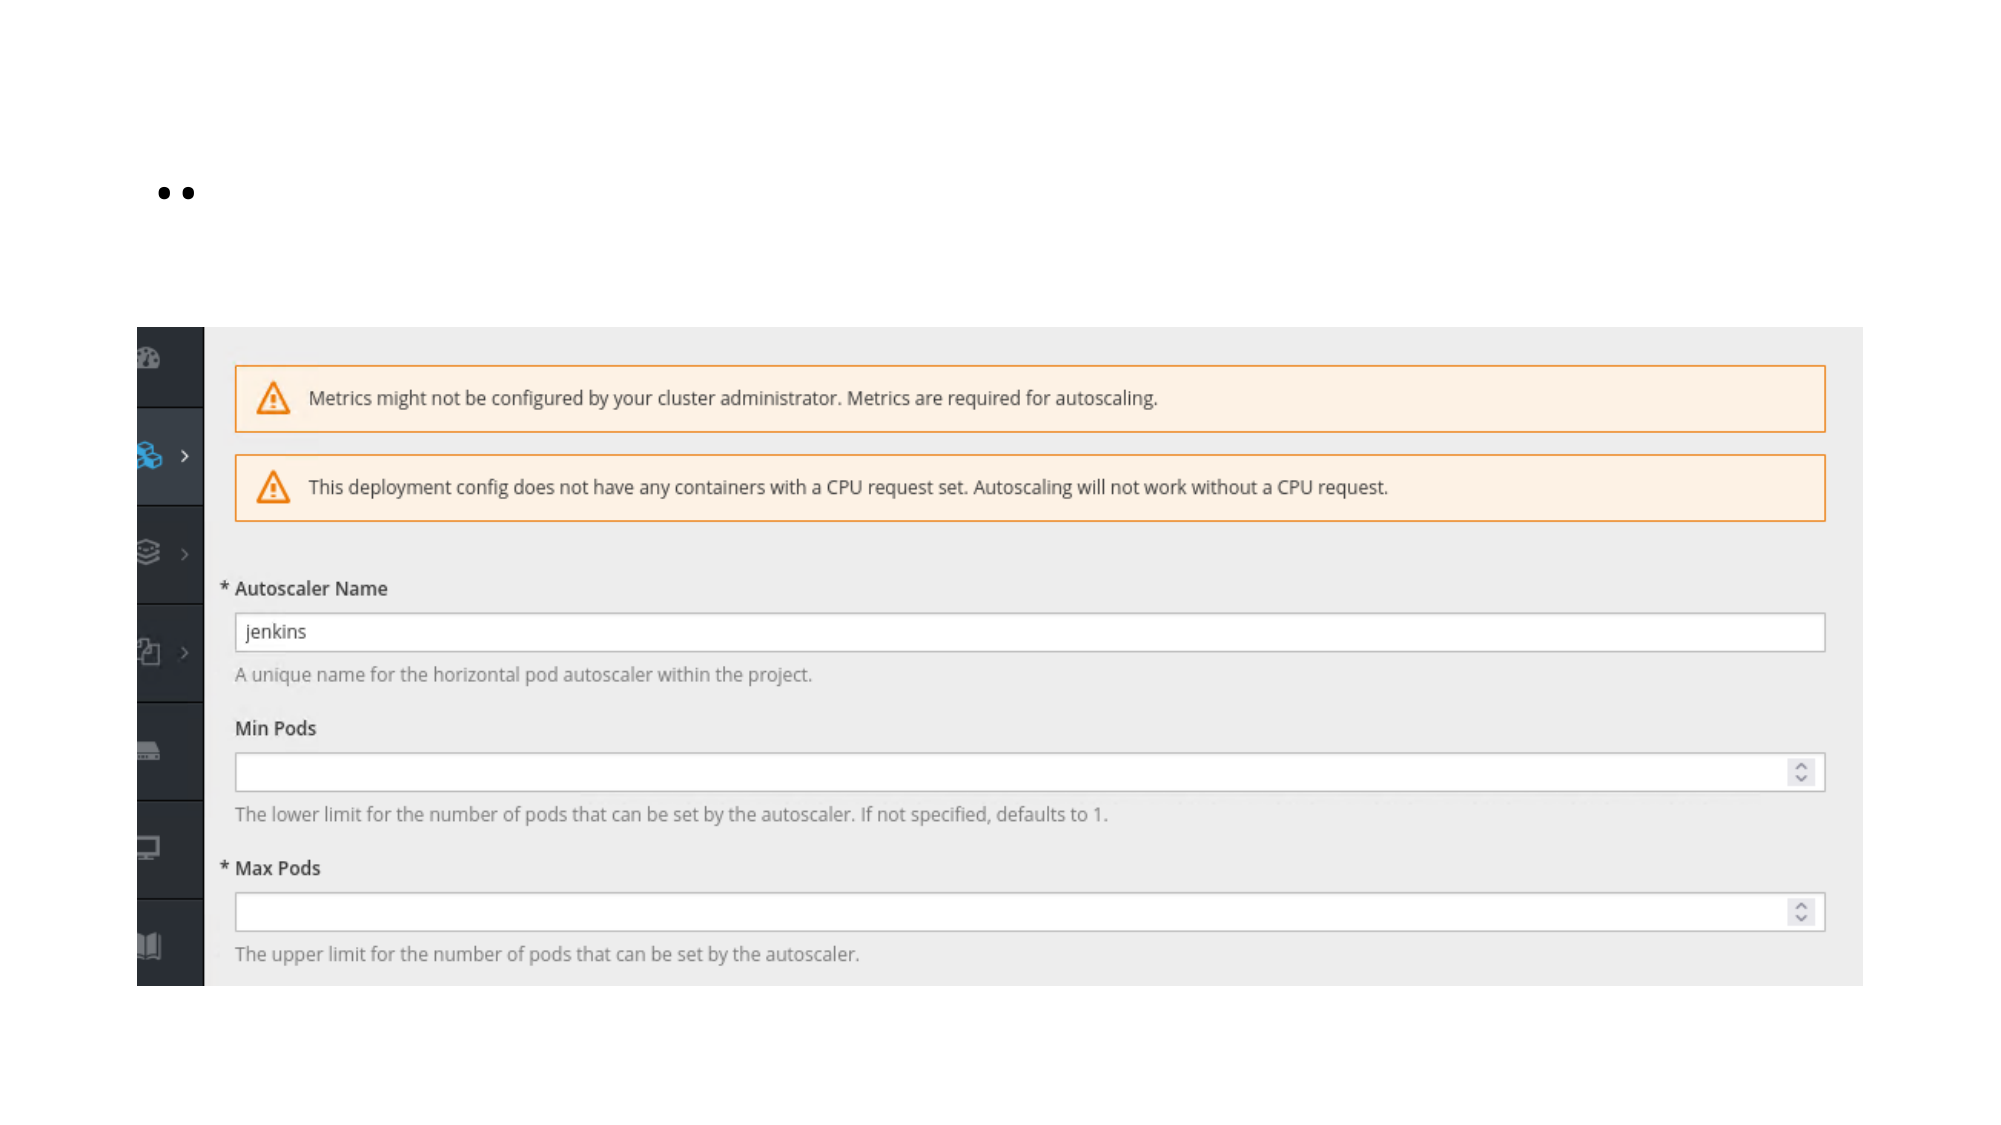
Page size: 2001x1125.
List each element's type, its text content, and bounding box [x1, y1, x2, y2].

title .. [137, 59, 1863, 278]
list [137, 327, 1863, 986]
